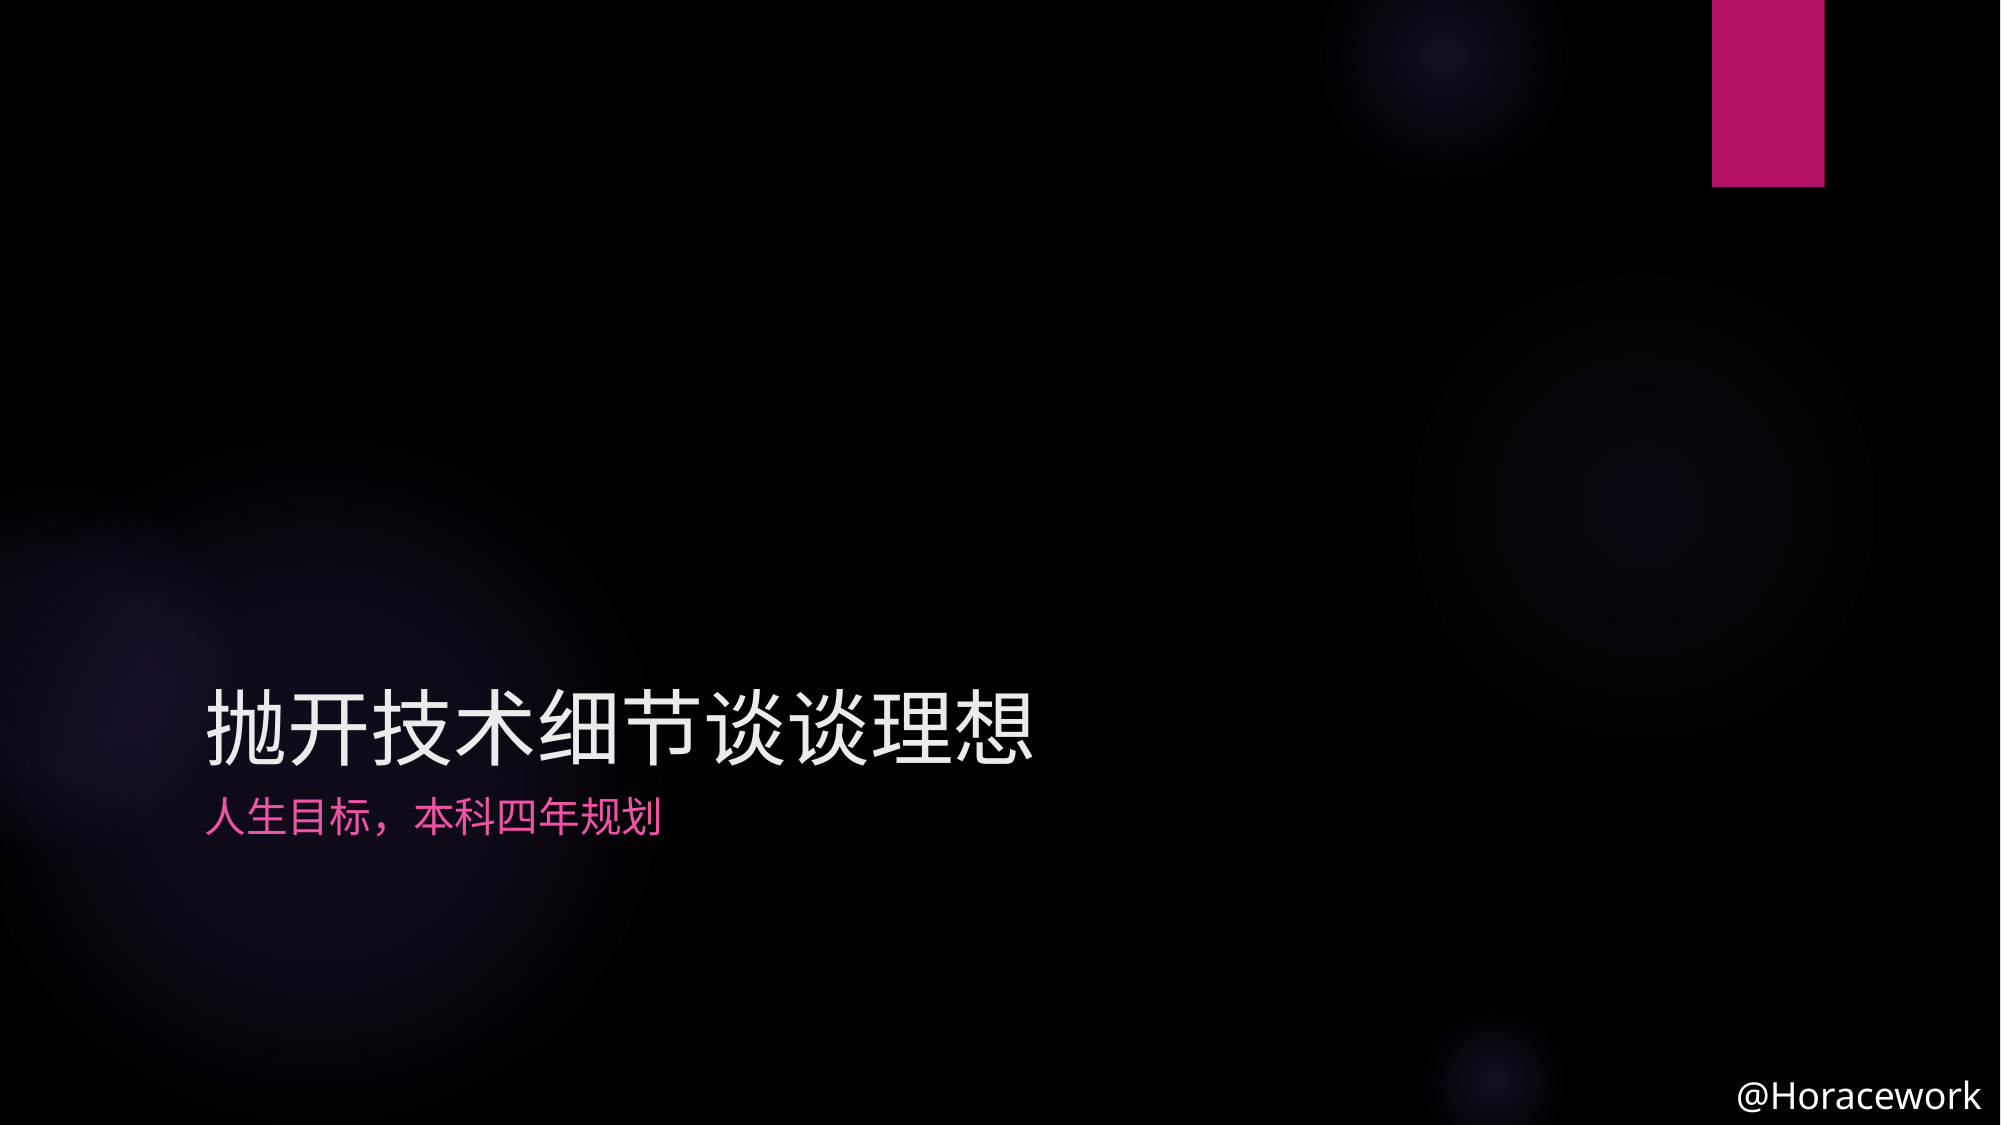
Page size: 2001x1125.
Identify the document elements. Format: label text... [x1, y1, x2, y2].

picture [0, 437, 662, 1125]
text_box @Horacework [1721, 1064, 1998, 1125]
picture [1312, 0, 1576, 188]
picture [1412, 999, 1576, 1125]
list 人生目标，本科四年规划 [189, 783, 1638, 925]
title 抛开技术细节谈谈理想 [189, 469, 1638, 783]
